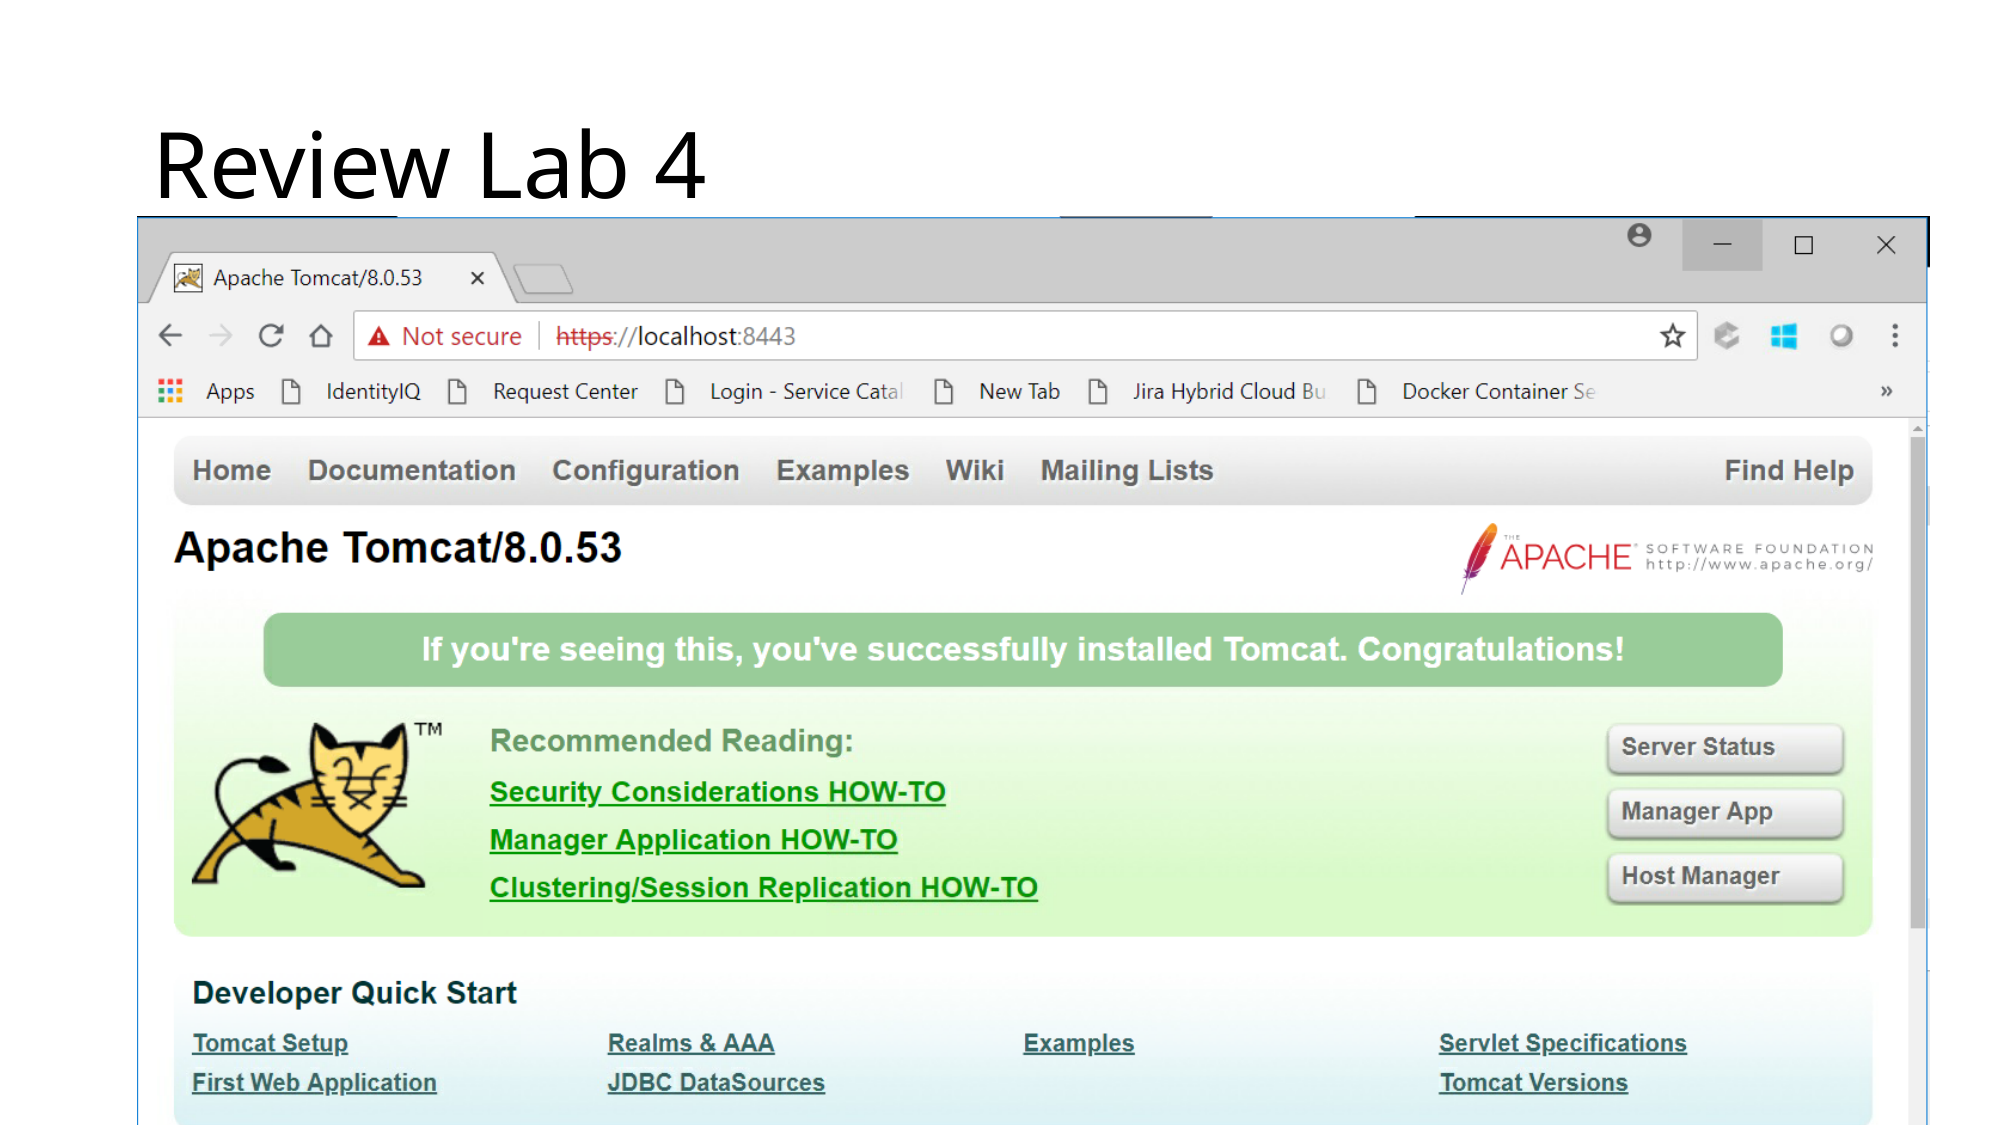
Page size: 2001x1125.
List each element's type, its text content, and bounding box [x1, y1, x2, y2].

picture [137, 216, 1930, 1125]
title Review Lab 4 [137, 59, 1863, 216]
